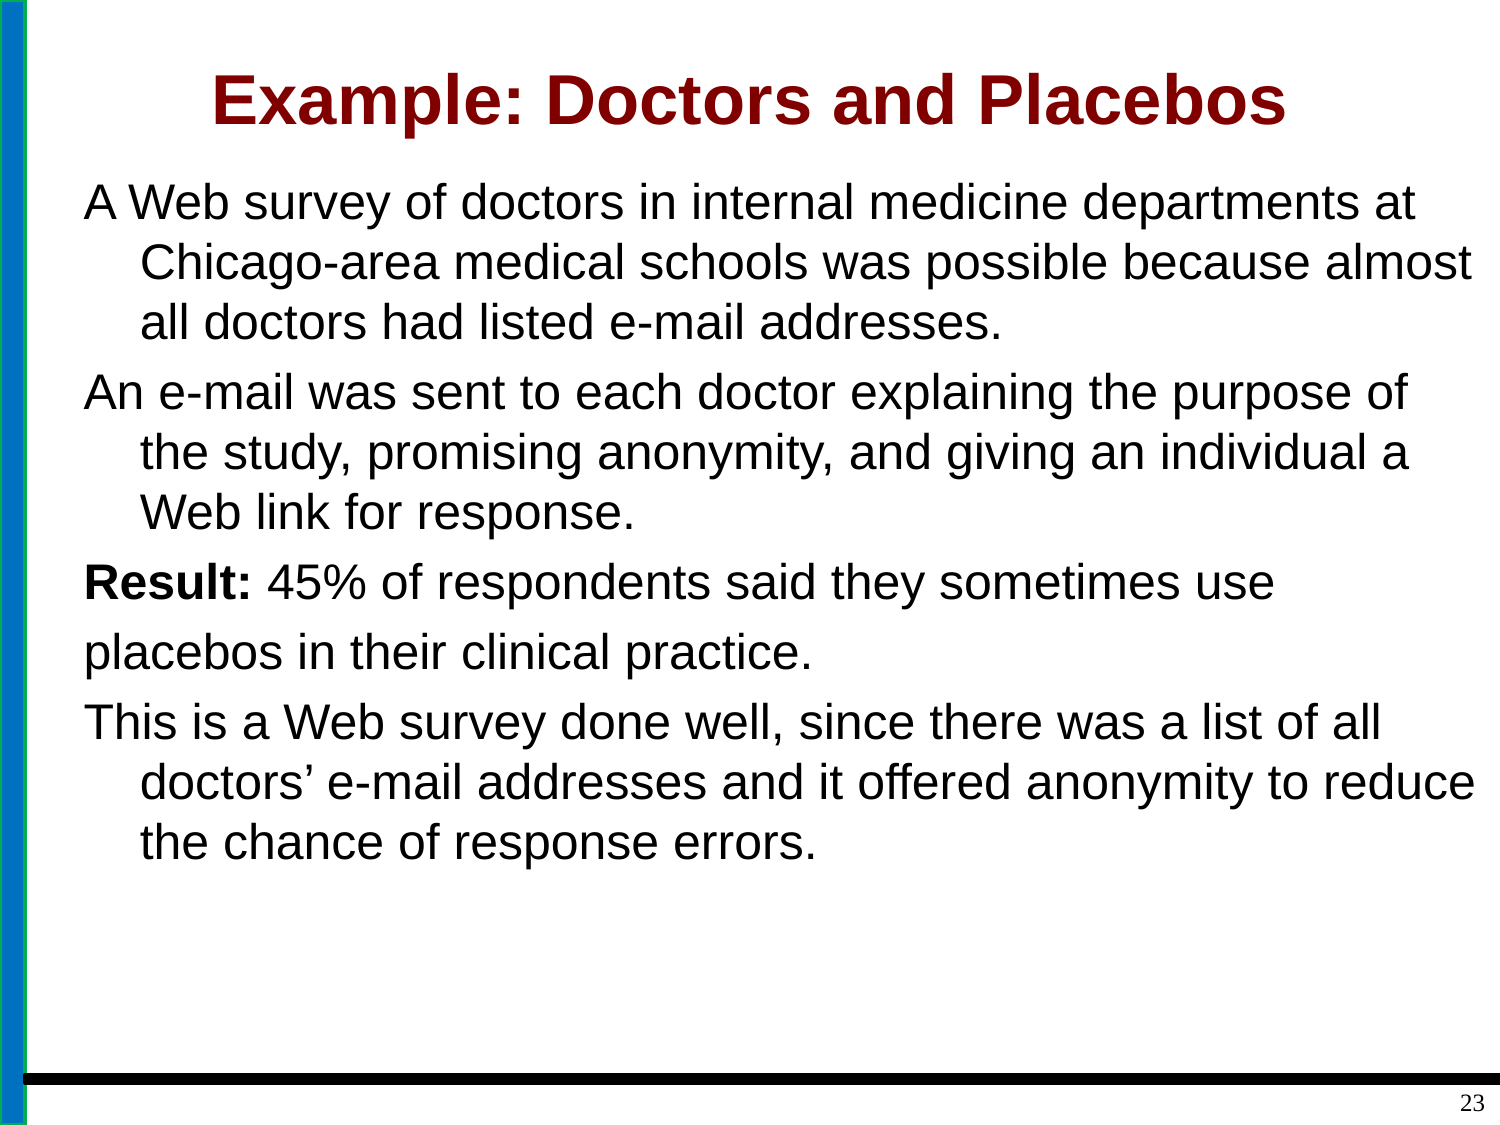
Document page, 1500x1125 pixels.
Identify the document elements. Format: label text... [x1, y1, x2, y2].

text_box A Web survey of doctors in internal medicine departments at Chicago-area medical schools was possible because almost all doctors had listed e-mail addresses. An e-mail was sent to each doctor explaining the purpose of the study, promising anonymity, and giving an individual a Web link for response. Result: 45% of respondents said they sometimes use placebos in their clinical practice. This is a Web survey done well, since there was a list of all doctors’ e-mail addresses and it offered anonymity to reduce the chance of response errors. [68, 162, 1500, 975]
title Example: Doctors and Placebos [75, 45, 1425, 162]
